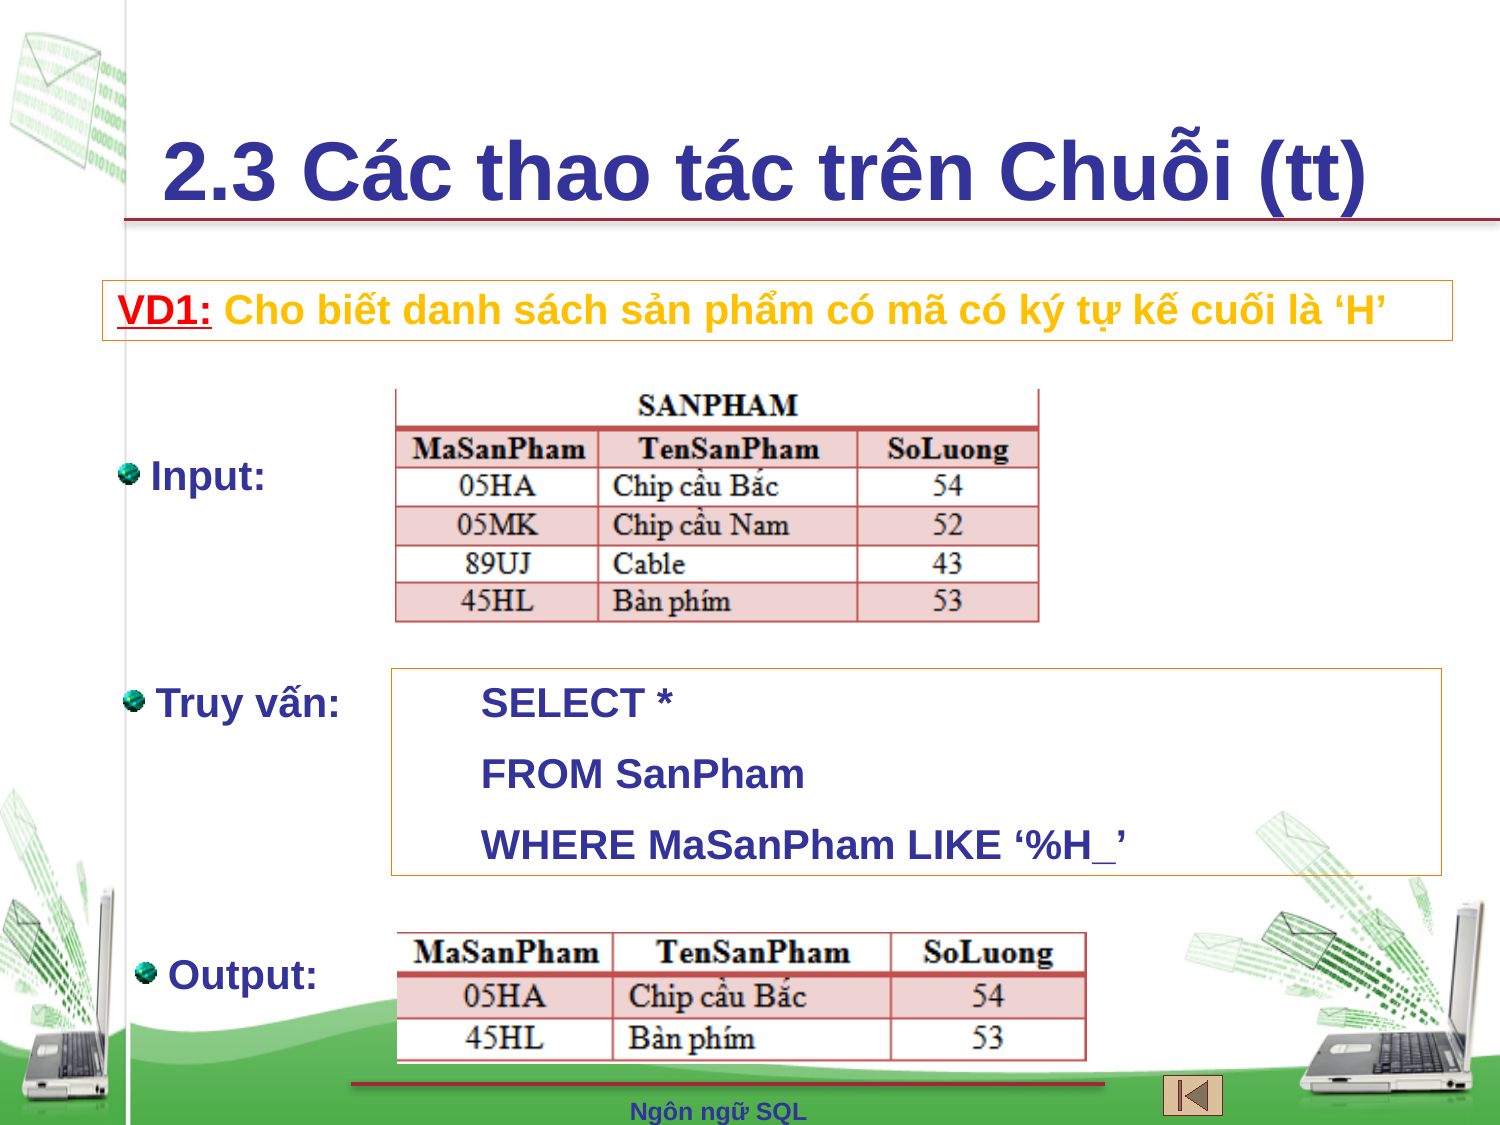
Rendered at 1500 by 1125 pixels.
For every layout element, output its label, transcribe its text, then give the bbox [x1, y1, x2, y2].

text_box Ngôn ngữ SQL [294, 1087, 1143, 1125]
text_box Output: [121, 940, 334, 1006]
picture [0, 0, 1500, 1125]
text_box 2.3 Các thao tác trên Chuỗi (tt) [147, 109, 1388, 219]
text_box Input: [103, 441, 282, 507]
text_box SELECT * FROM SanPham WHERE MaSanPham LIKE ‘%H_’ [391, 668, 1442, 876]
text_box VD1: Cho biết danh sách sản phẩm có mã có ký tự kế cuối là ‘H’ [102, 280, 1453, 341]
text_box Truy vấn: [108, 668, 357, 734]
